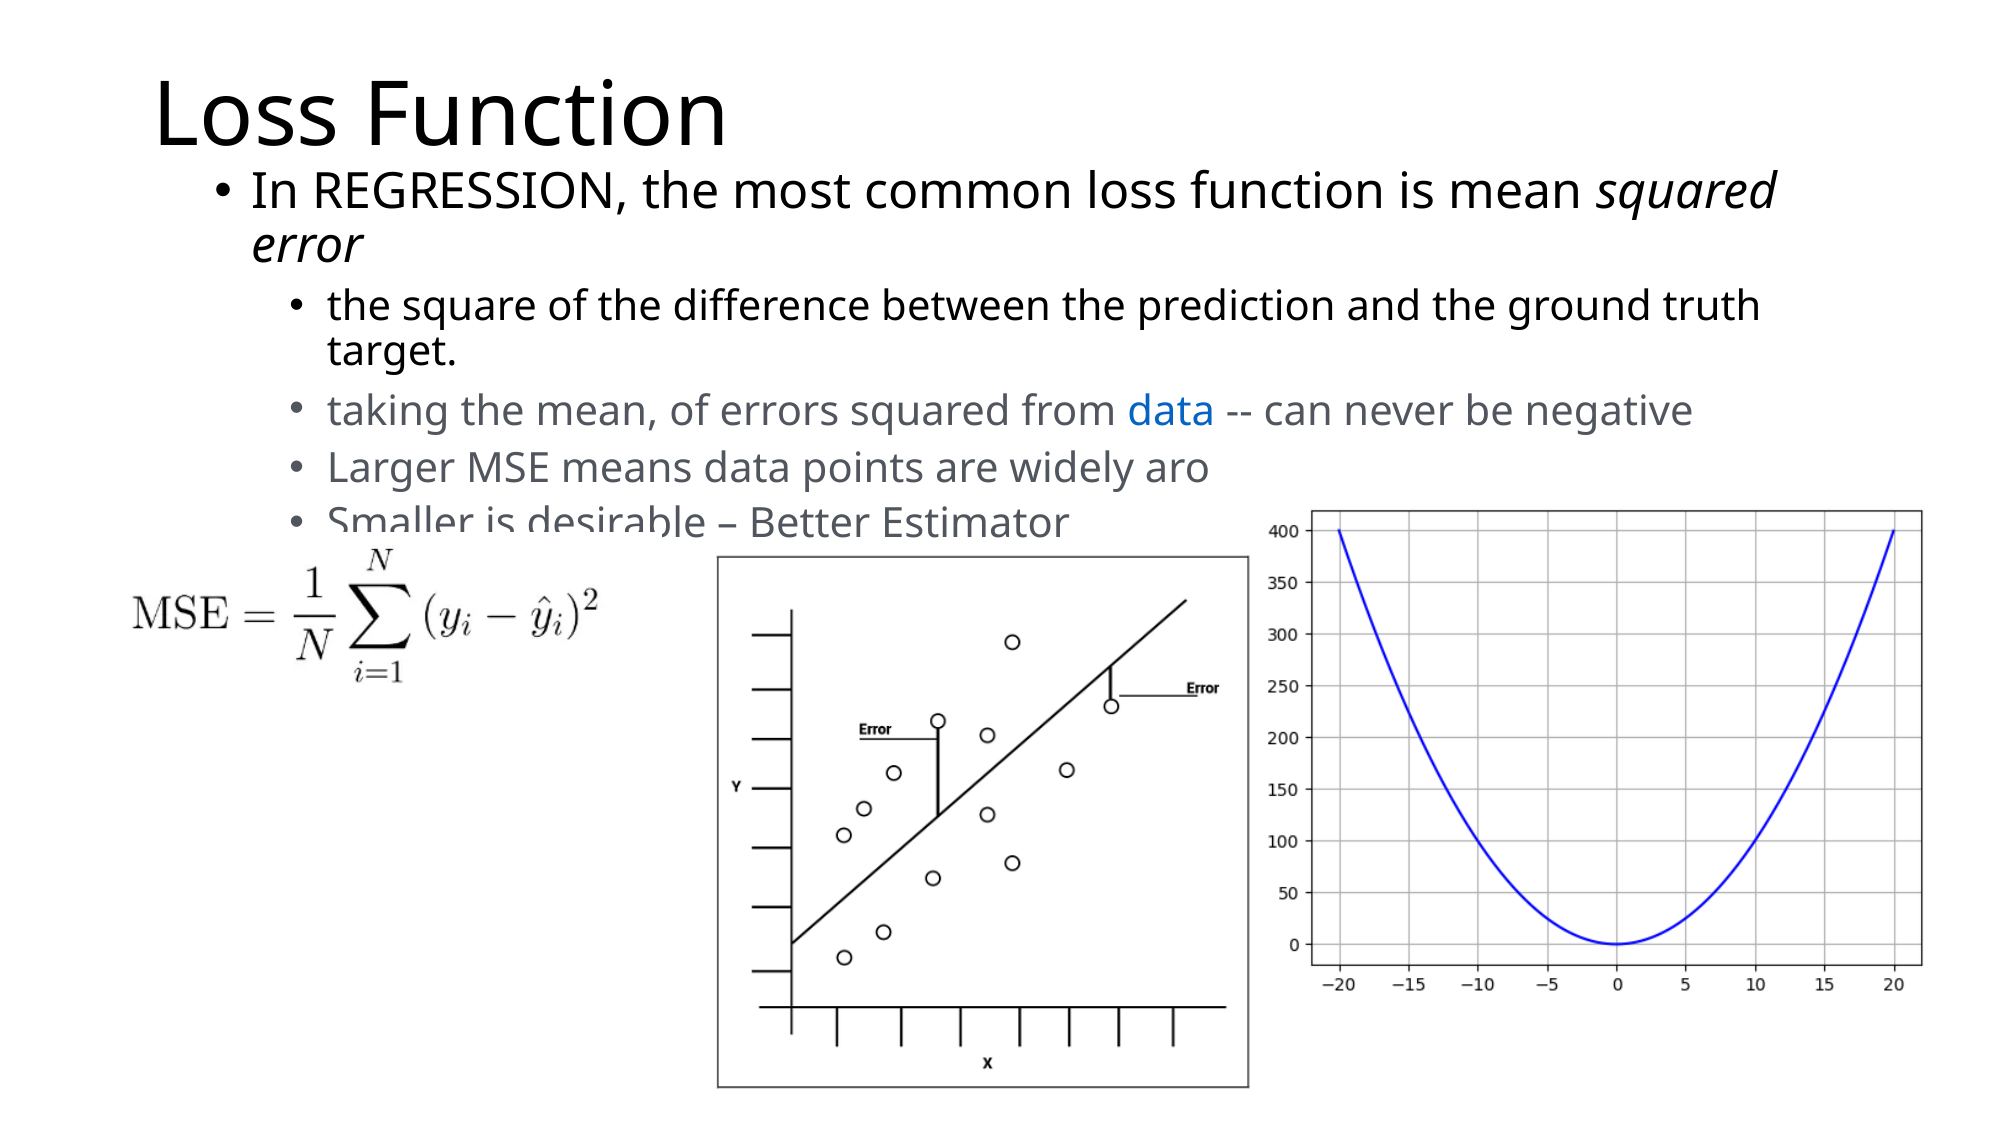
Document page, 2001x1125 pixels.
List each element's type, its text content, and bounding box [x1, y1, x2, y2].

title Loss Function [137, 59, 1863, 173]
picture [712, 439, 2000, 1093]
list In REGRESSION, the most common loss function is mean squared error the square of the difference between the prediction and the ground truth target. taking the mean, of errors squared from data -- can never be negative Larger MSE means data points are widely around the mean (of error) Smaller is desirable – Better Estimator [199, 158, 1876, 533]
picture [100, 532, 662, 712]
